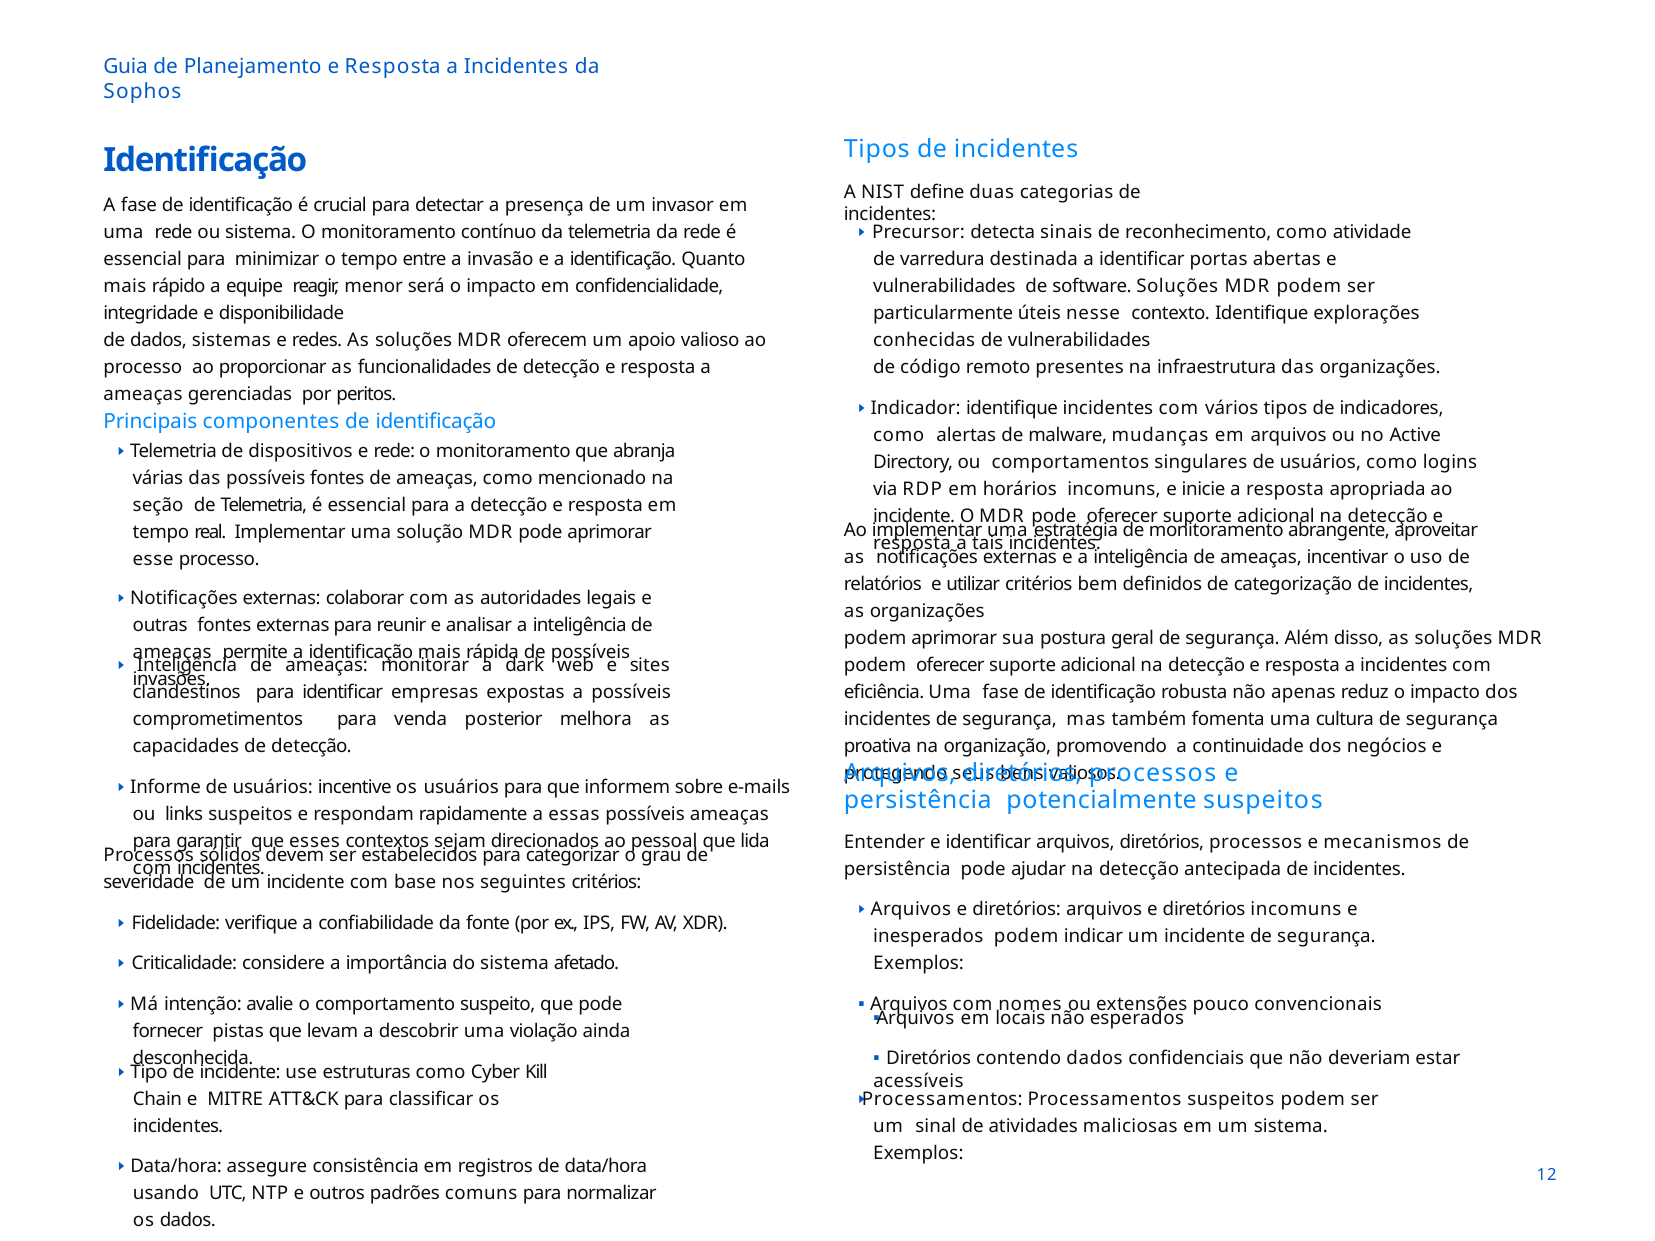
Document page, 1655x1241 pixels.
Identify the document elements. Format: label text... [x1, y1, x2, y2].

text_box 🢒 Precursor: detecta sinais de reconhecimento, como atividade de varredura destinada a identificar portas abertas e vulnerabilidades de software. Soluções MDR podem ser particularmente úteis nesse contexto. Identifique explorações conhecidas de vulnerabilidades de código remoto presentes na infraestrutura das organizações. 🢒 Indicador: identifique incidentes com vários tipos de indicadores, como alertas de malware, mudanças em arquivos ou no Active Directory, ou comportamentos singulares de usuários, como logins via RDP em horários incomuns, e inicie a resposta apropriada ao incidente. O MDR pode oferecer suporte adicional na detecção e resposta a tais incidentes. [856, 213, 1501, 511]
text_box Arquivos, diretórios, processos e persistência potencialmente suspeitos Entender e identificar arquivos, diretórios, processos e mecanismos de persistência pode ajudar na detecção antecipada de incidentes. [841, 753, 1545, 879]
text_box Tipos de incidentes A NIST define duas categorias de incidentes: [841, 130, 1218, 225]
text_box Principais componentes de identificação 🢒 Telemetria de dispositivos e rede: o monitoramento que abranja várias das possíveis fontes de ameaças, como mencionado na seção de Telemetria, é essencial para a detecção e resposta em tempo real. Implementar uma solução MDR pode aprimorar esse processo. 🢒 Notificações externas: colaborar com as autoridades legais e outras fontes externas para reunir e analisar a inteligência de ameaças permite a identificação mais rápida de possíveis invasões. [101, 400, 684, 689]
text_box 🢒 Arquivos e diretórios: arquivos e diretórios incomuns e inesperados podem indicar um incidente de segurança. Exemplos: 🢝 Arquivos com nomes ou extensões pouco convencionais [856, 890, 1442, 1014]
text_box Processos sólidos devem ser estabelecidos para categorizar o grau de severidade de um incidente com base nos seguintes critérios: 🢒 Fidelidade: verifique a confiabilidade da fonte (por ex., IPS, FW, AV, XDR). 🢒 Criticalidade: considere a importância do sistema afetado. 🢒 Má intenção: avalie o comportamento suspeito, que pode fornecer pistas que levam a descobrir uma violação ainda desconhecida. [101, 836, 752, 1069]
text_box 🢒 Inteligência de ameaças: monitorar a dark web e sites clandestinos para identificar empresas expostas a possíveis comprometimentos para venda posterior melhora as capacidades de detecção. 🢒 Informe de usuários: incentive os usuários para que informem sobre e-mails ou links suspeitos e respondam rapidamente a essas possíveis ameaças para garantir que esses contextos sejam direcionados ao pessoal que lida com incidentes. [115, 646, 794, 879]
text_box Ao implementar uma estratégia de monitoramento abrangente, aproveitar as notificações externas e a inteligência de ameaças, incentivar o uso de relatórios e utilizar critérios bem definidos de categorização de incidentes, as organizações podem aprimorar sua postura geral de segurança. Além disso, as soluções MDR podem oferecer suporte adicional na detecção e resposta a incidentes com eficiência. Uma fase de identificação robusta não apenas reduz o impacto dos incidentes de segurança, mas também fomenta uma cultura de segurança proativa na organização, promovendo a continuidade dos negócios e protegendo seus bens valiosos. [841, 511, 1550, 784]
text_box Identificação A fase de identificação é crucial para detectar a presença de um invasor em uma rede ou sistema. O monitoramento contínuo da telemetria da rede é essencial para minimizar o tempo entre a invasão e a identificação. Quanto mais rápido a equipe reagir, menor será o impacto em confidencialidade, integridade e disponibilidade de dados, sistemas e redes. As soluções MDR oferecem um apoio valioso ao processo ao proporcionar as funcionalidades de detecção e resposta a ameaças gerenciadas por peritos. [101, 135, 784, 405]
text_box 🢒 Processamentos: Processamentos suspeitos podem ser um sinal de atividades maliciosas em um sistema. Exemplos: [856, 1079, 1387, 1163]
text_box 🢒 Tipo de incidente: use estruturas como Cyber Kill Chain e MITRE ATT&CK para classificar os incidentes. 🢒 Data/hora: assegure consistência em registros de data/hora usando UTC, NTP e outros padrões comuns para normalizar os dados. [116, 1052, 684, 1231]
text_box Guia de Planejamento e Resposta a Incidentes da Sophos [101, 50, 648, 103]
text_box 12 [1534, 1161, 1559, 1184]
text_box 🢝 Arquivos em locais não esperados 🢝 Diretórios contendo dados confidenciais que não deveriam estar acessíveis [871, 1003, 1521, 1091]
